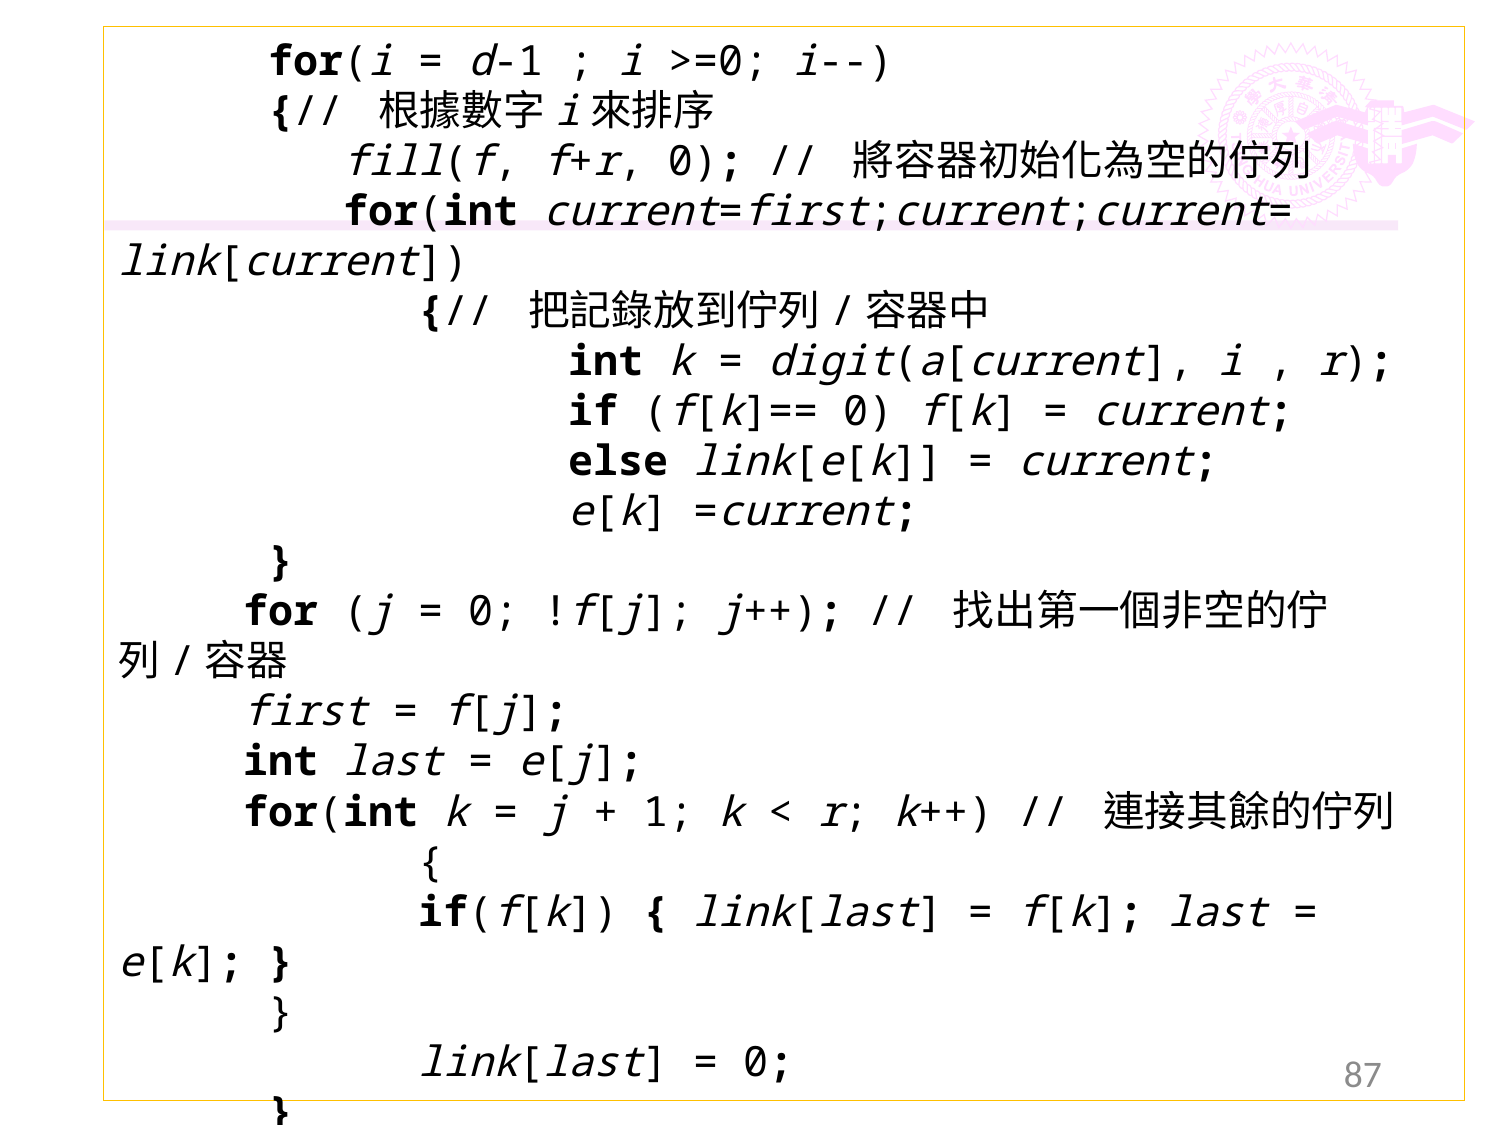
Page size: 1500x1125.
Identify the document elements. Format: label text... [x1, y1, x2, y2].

list for(i = d-1 ; i >=0; i--) {// 根據數字i來排序 fill(f, f+r, 0); // 將容器初始化為空的佇列 for(int current=first;current;current= link[current]) {// 把記錄放到佇列/容器中 int k = digit(a[current], i , r); if (f[k]== 0) f[k] = current; else link[e[k]] = current; e[k] =current; } for (j = 0; !f[j]; j++); // 找出第一個非空的佇列/容器 first = f[j]; int last = e[j]; for(int k = j + 1; k < r; k++) // 連接其餘的佇列 { if(f[k]) { link[last] = f[k]; last = e[k]; } } link[last] = 0; } return first; } [103, 26, 1465, 1101]
slide_number 87 [1059, 1042, 1397, 1103]
